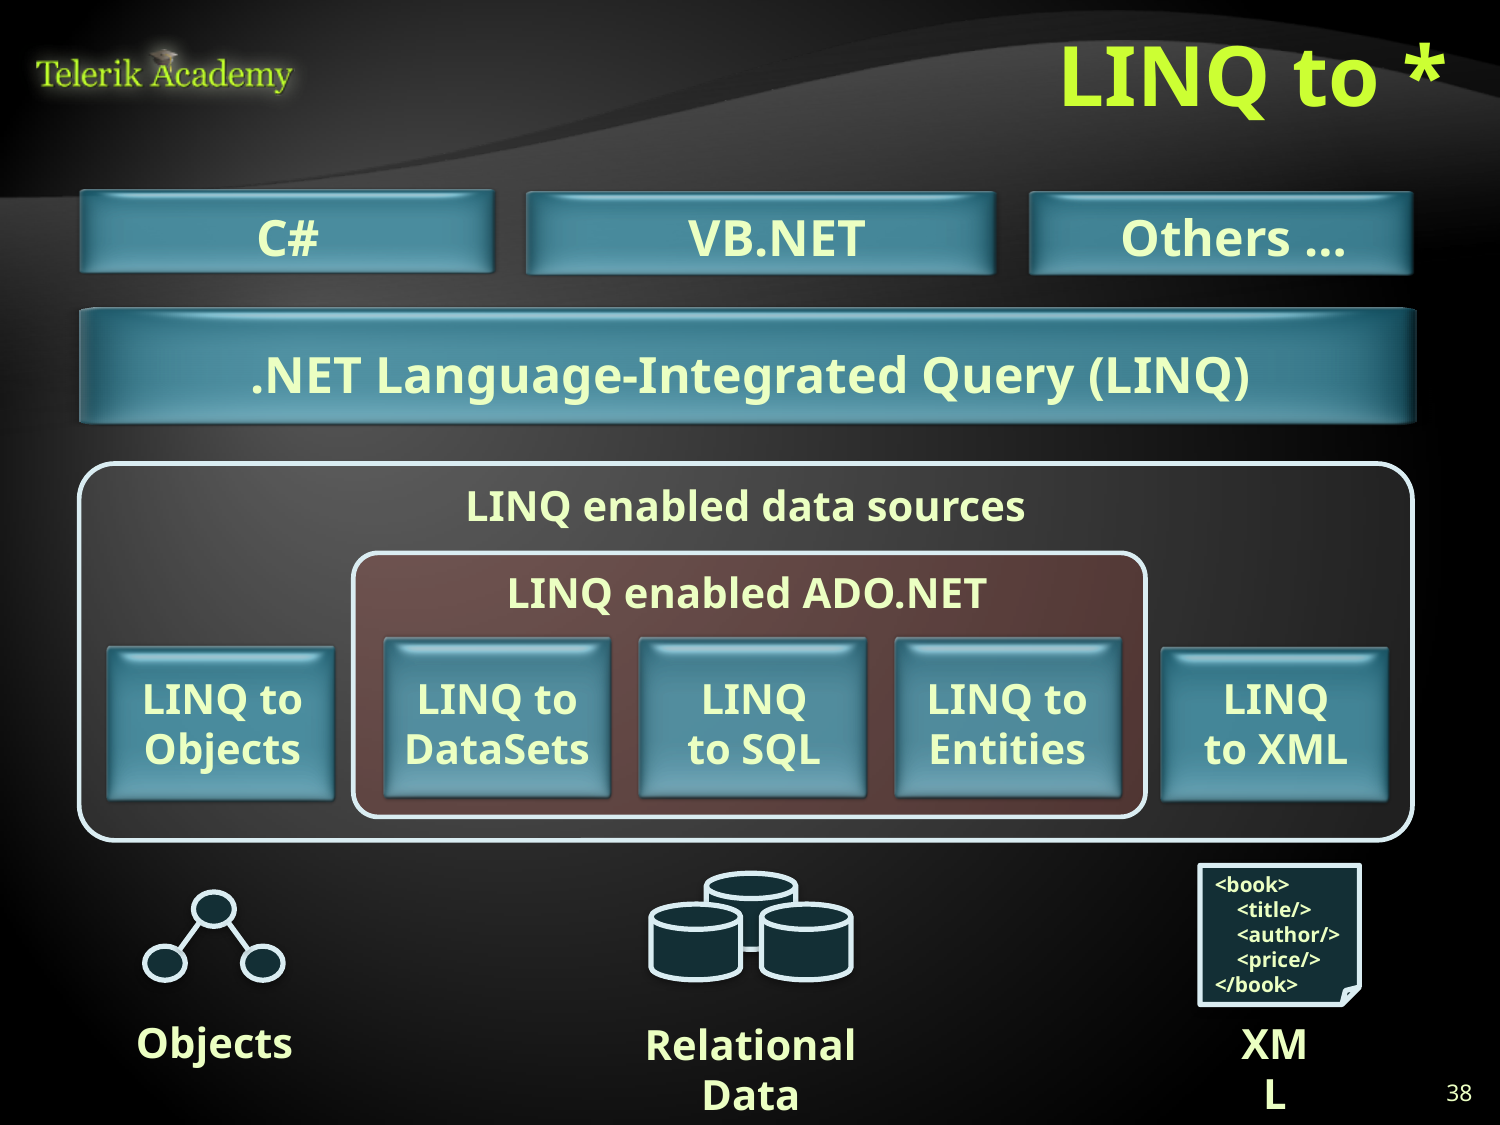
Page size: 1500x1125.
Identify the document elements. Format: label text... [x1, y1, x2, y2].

text_box Objects [87, 994, 341, 1090]
text_box LINQ enabled data sources [78, 457, 1413, 544]
text_box Relational Data [563, 995, 938, 1125]
text_box <book> <title/> <author/> <price/> </book> [1197, 862, 1362, 1007]
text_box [144, 891, 284, 981]
text_box [353, 640, 1146, 817]
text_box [891, 632, 1126, 804]
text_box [650, 872, 852, 981]
text_box XML [1199, 995, 1350, 1125]
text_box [636, 632, 870, 804]
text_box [1157, 643, 1392, 807]
title LINQ to * [300, 12, 1463, 150]
text_box [79, 640, 1413, 841]
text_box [521, 189, 1013, 279]
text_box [65, 304, 1432, 429]
picture [0, 0, 1500, 1125]
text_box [368, 632, 626, 804]
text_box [75, 187, 501, 277]
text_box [104, 642, 338, 806]
slide_number 38 [1412, 1074, 1488, 1113]
text_box LINQ enabled ADO.NET [78, 544, 1416, 640]
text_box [1024, 189, 1422, 279]
